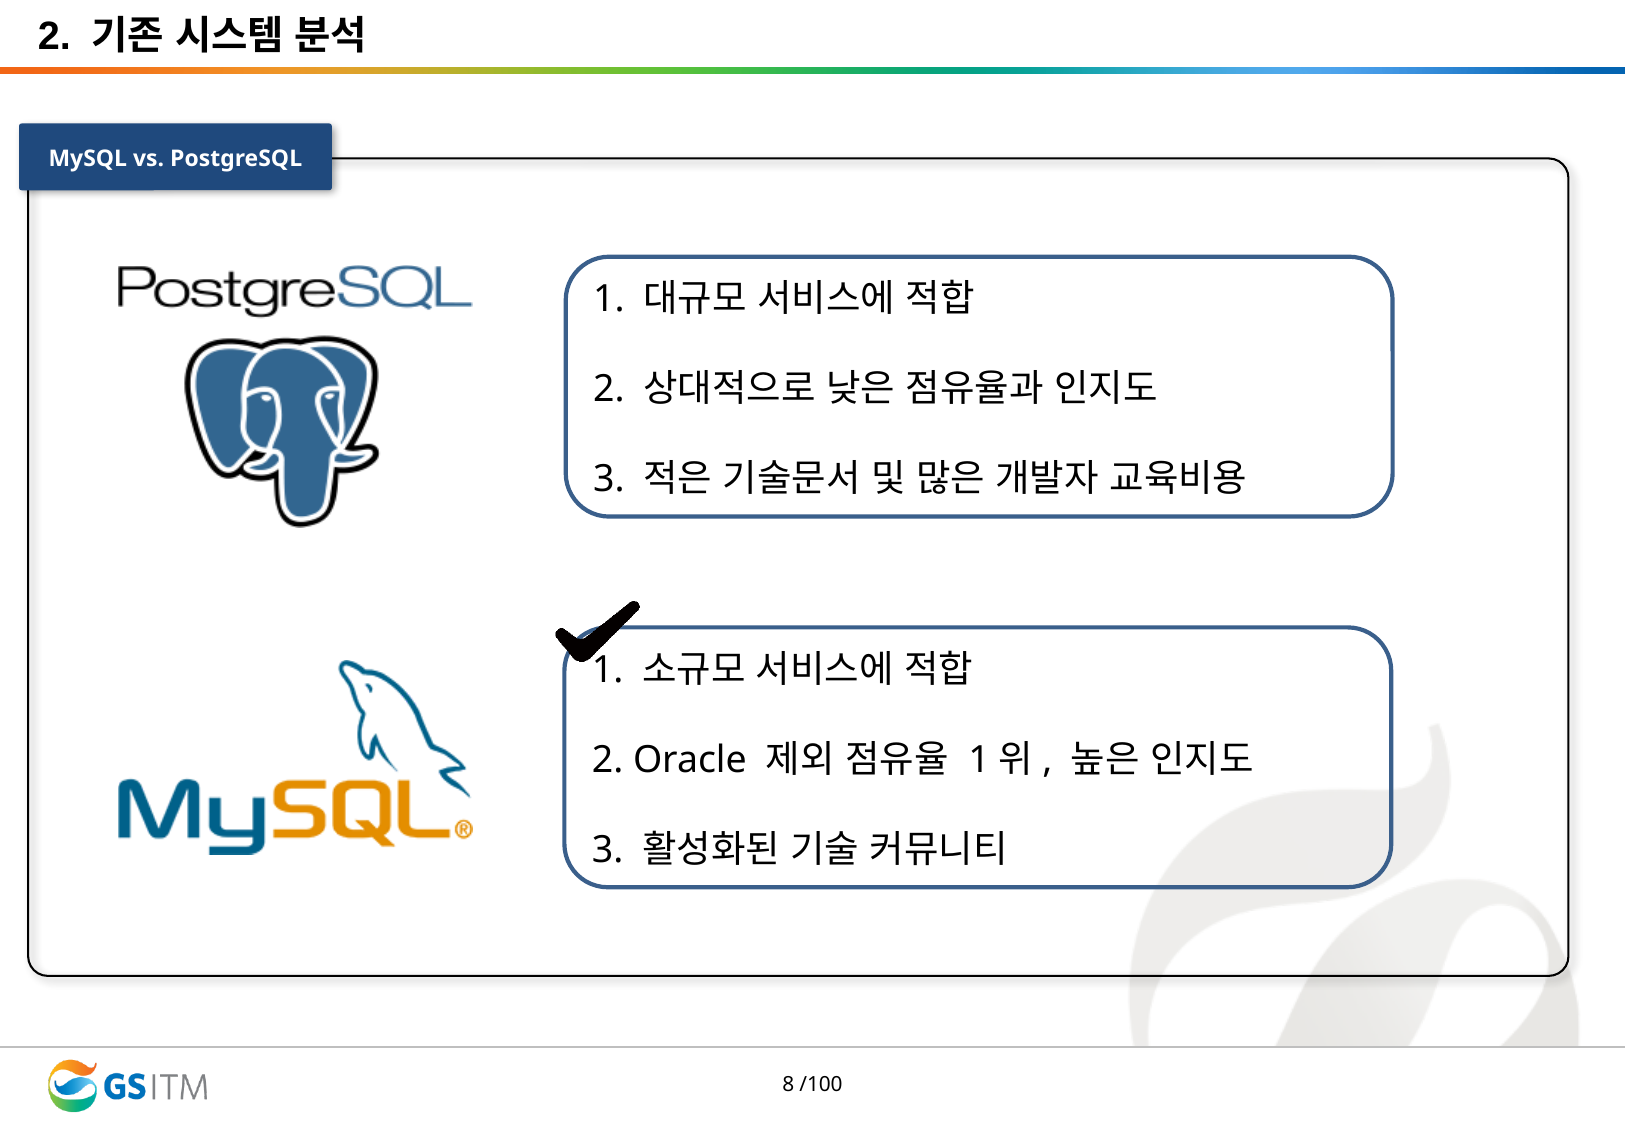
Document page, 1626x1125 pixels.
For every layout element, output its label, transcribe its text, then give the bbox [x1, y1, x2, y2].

text_box 1. 대규모 서비스에 적합 2. 상대적으로 낮은 점유율과 인지도 3. 적은 기술문서 및 많은 개발자 교육비용 [563, 254, 1395, 519]
text_box 1. 소규모 서비스에 적합 2. Oracle 제외 점유율 1위, 높은 인지도 3. 활성화된 기술 커뮤니티 [562, 625, 1394, 890]
picture [44, 1058, 211, 1113]
text_box 2. 기존 시스템 분석 [22, 2, 1574, 67]
picture [118, 265, 474, 528]
picture [118, 660, 474, 855]
picture [0, 67, 1625, 74]
text_box MySQL vs. PostgreSQL [19, 123, 332, 191]
text_box [28, 158, 1569, 976]
picture [528, 556, 673, 700]
